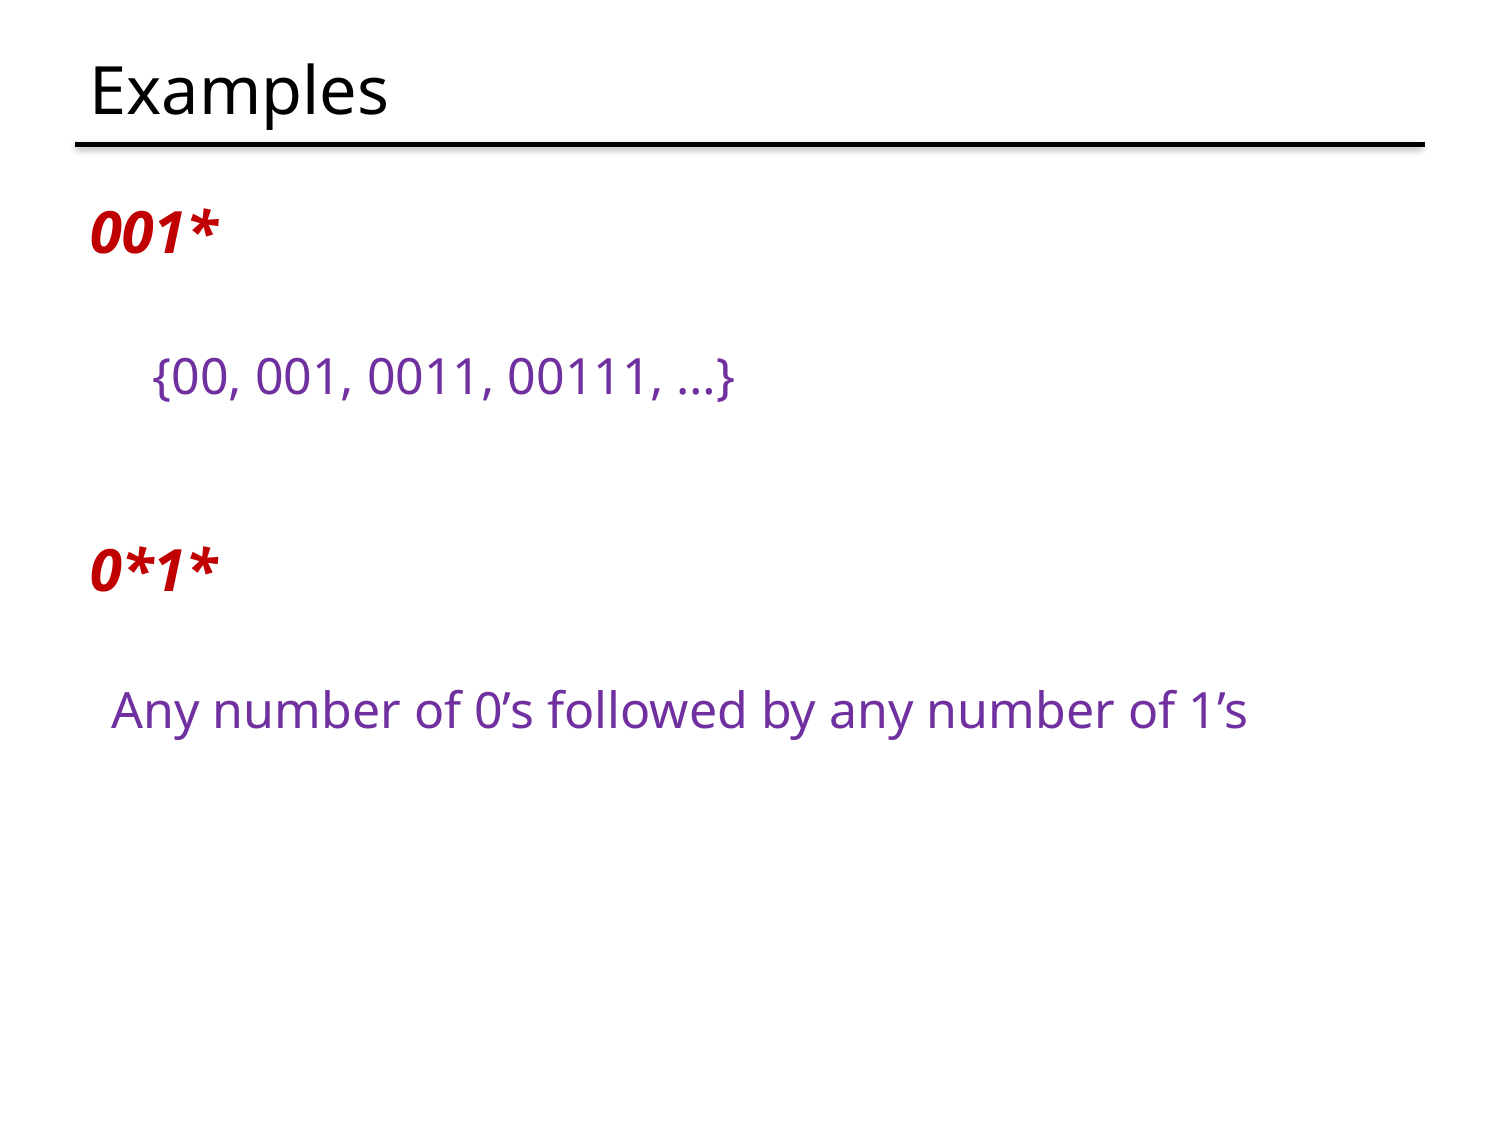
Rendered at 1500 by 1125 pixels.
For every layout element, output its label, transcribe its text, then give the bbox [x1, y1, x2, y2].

text_box Any number of 0’s followed by any number of 1’s [96, 671, 1264, 746]
title Examples [75, 40, 1425, 145]
list 001* 0*1* [75, 187, 1425, 1005]
text_box {00, 001, 0011, 00111, …} [138, 337, 751, 413]
